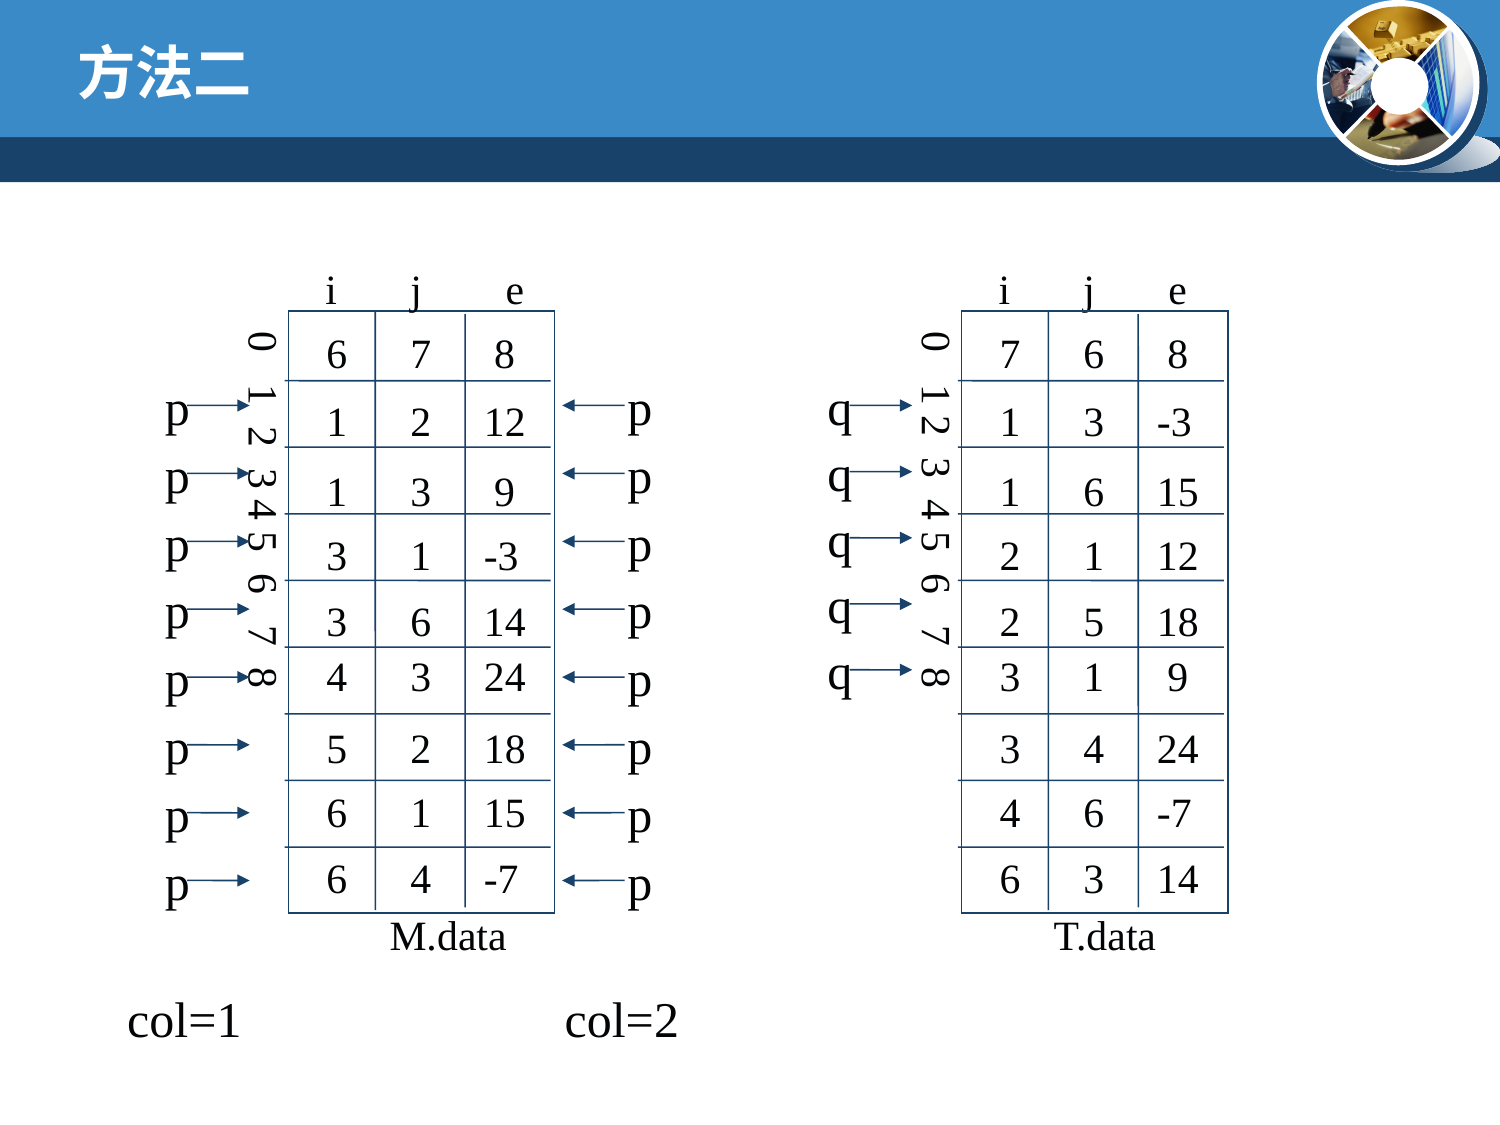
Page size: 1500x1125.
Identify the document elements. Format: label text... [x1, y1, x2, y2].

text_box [149, 774, 250, 842]
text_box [561, 503, 668, 571]
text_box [149, 571, 250, 647]
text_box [811, 433, 913, 499]
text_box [811, 367, 913, 433]
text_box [811, 631, 913, 708]
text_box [561, 435, 668, 503]
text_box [561, 571, 668, 639]
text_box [149, 655, 250, 706]
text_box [561, 774, 668, 842]
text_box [149, 842, 250, 919]
text_box col=2 [549, 980, 694, 1056]
picture [1345, 105, 1449, 160]
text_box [898, 255, 1229, 967]
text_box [561, 842, 668, 919]
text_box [811, 499, 913, 565]
text_box col=1 [112, 980, 257, 1056]
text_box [149, 435, 250, 503]
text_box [561, 367, 668, 435]
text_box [811, 566, 913, 631]
picture [1347, 6, 1448, 63]
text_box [149, 503, 250, 570]
title 方法二 [62, 24, 1275, 118]
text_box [149, 367, 250, 435]
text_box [224, 255, 562, 967]
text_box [561, 639, 668, 706]
picture [1322, 30, 1379, 134]
picture [1418, 29, 1474, 137]
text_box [149, 706, 250, 774]
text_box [561, 706, 668, 774]
